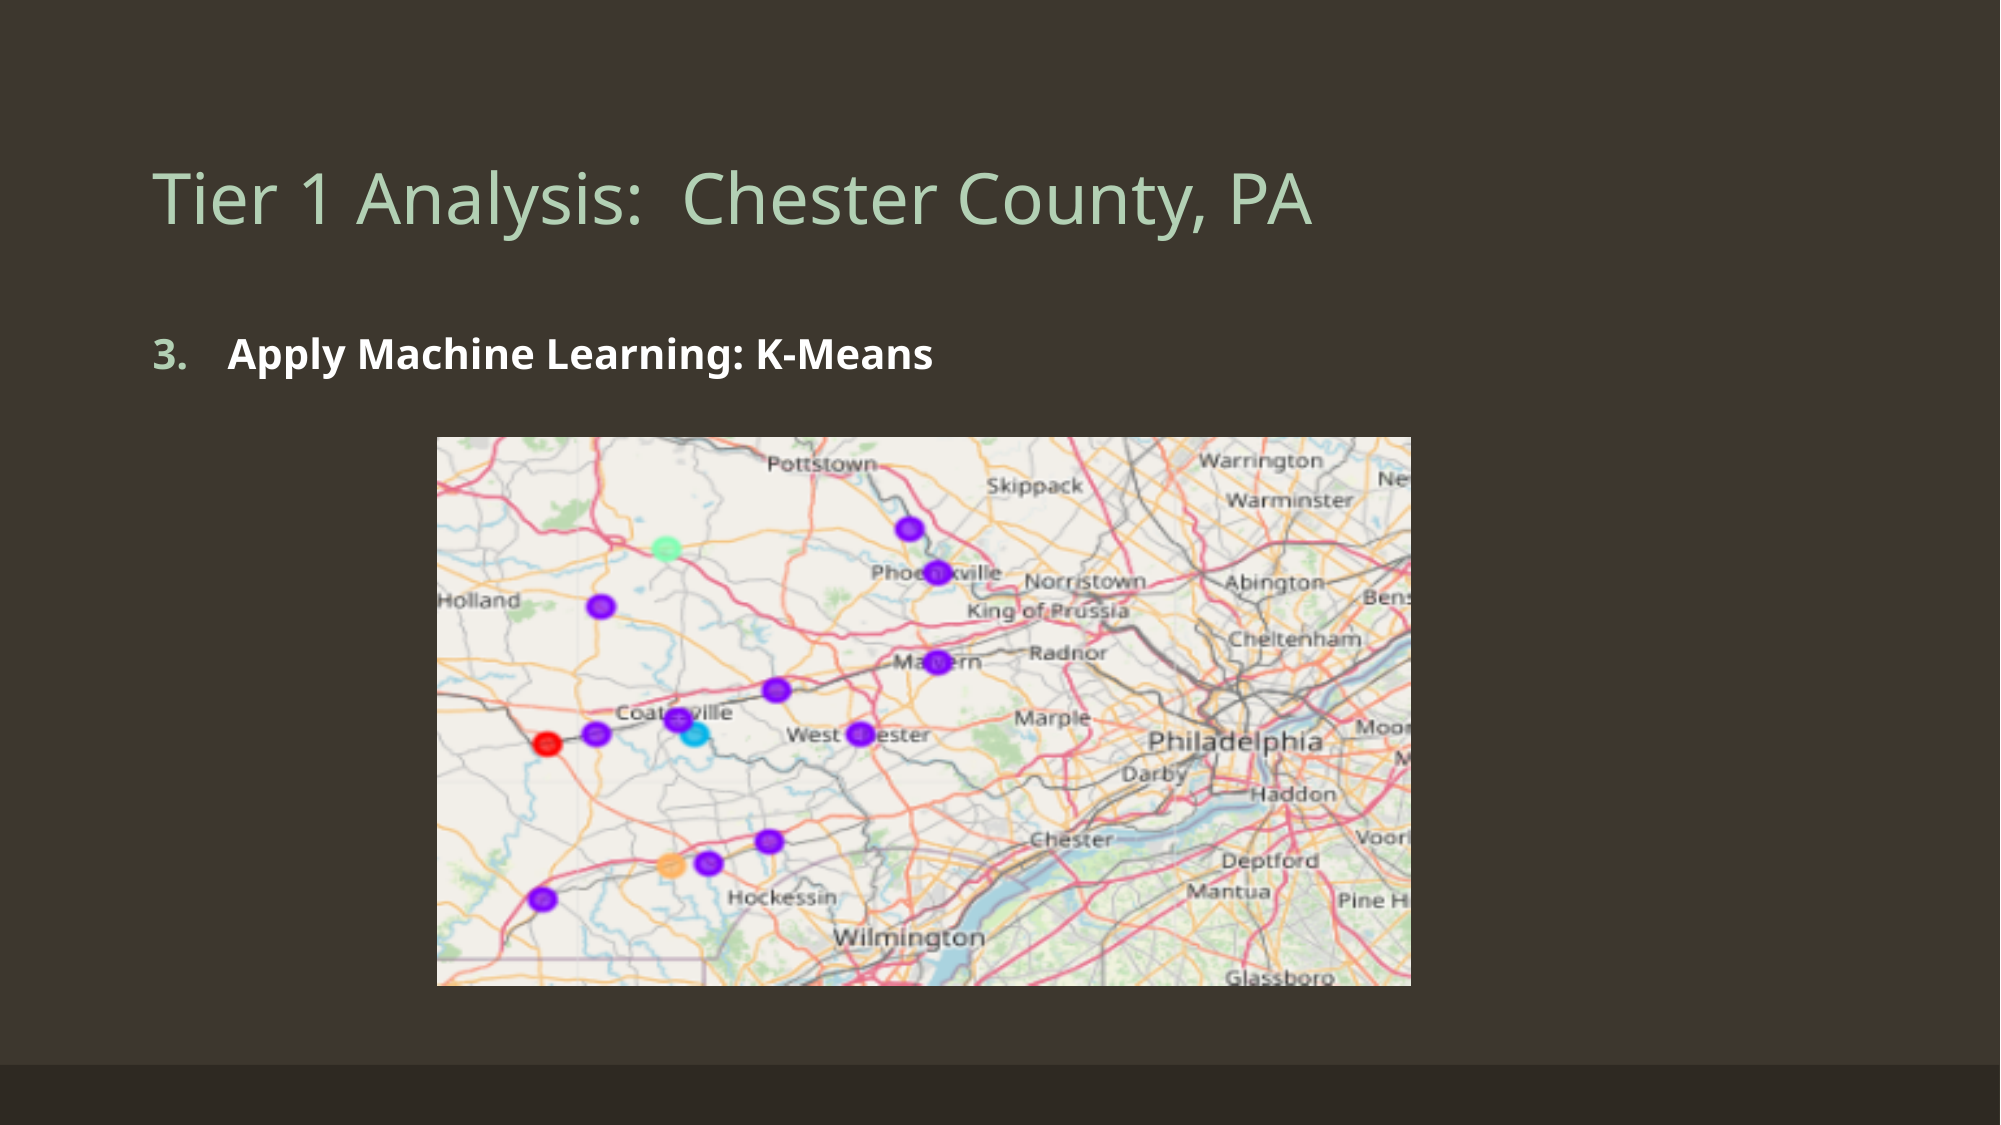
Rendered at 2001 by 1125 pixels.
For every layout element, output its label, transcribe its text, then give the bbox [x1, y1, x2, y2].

title Tier 1 Analysis: Chester County, PA [137, 59, 1863, 248]
picture [437, 437, 1411, 986]
list Apply Machine Learning: K-Means [137, 299, 963, 413]
